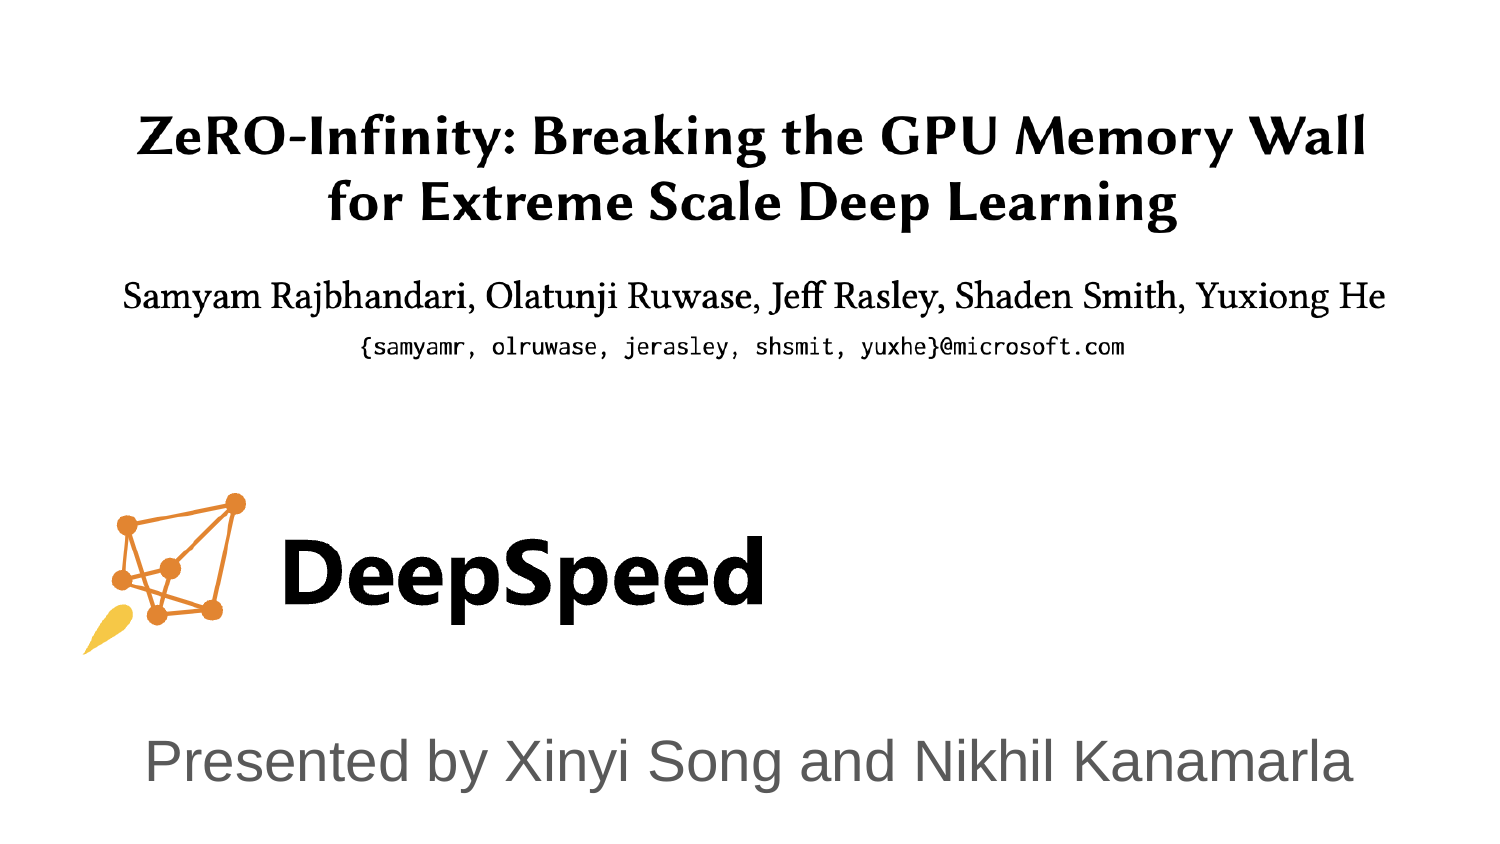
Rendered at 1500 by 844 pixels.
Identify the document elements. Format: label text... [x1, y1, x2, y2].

picture [24, 413, 838, 689]
picture [24, 24, 1476, 389]
subtitle Presented by Xinyi Song and Nikhil Kanamarla [51, 713, 1449, 844]
